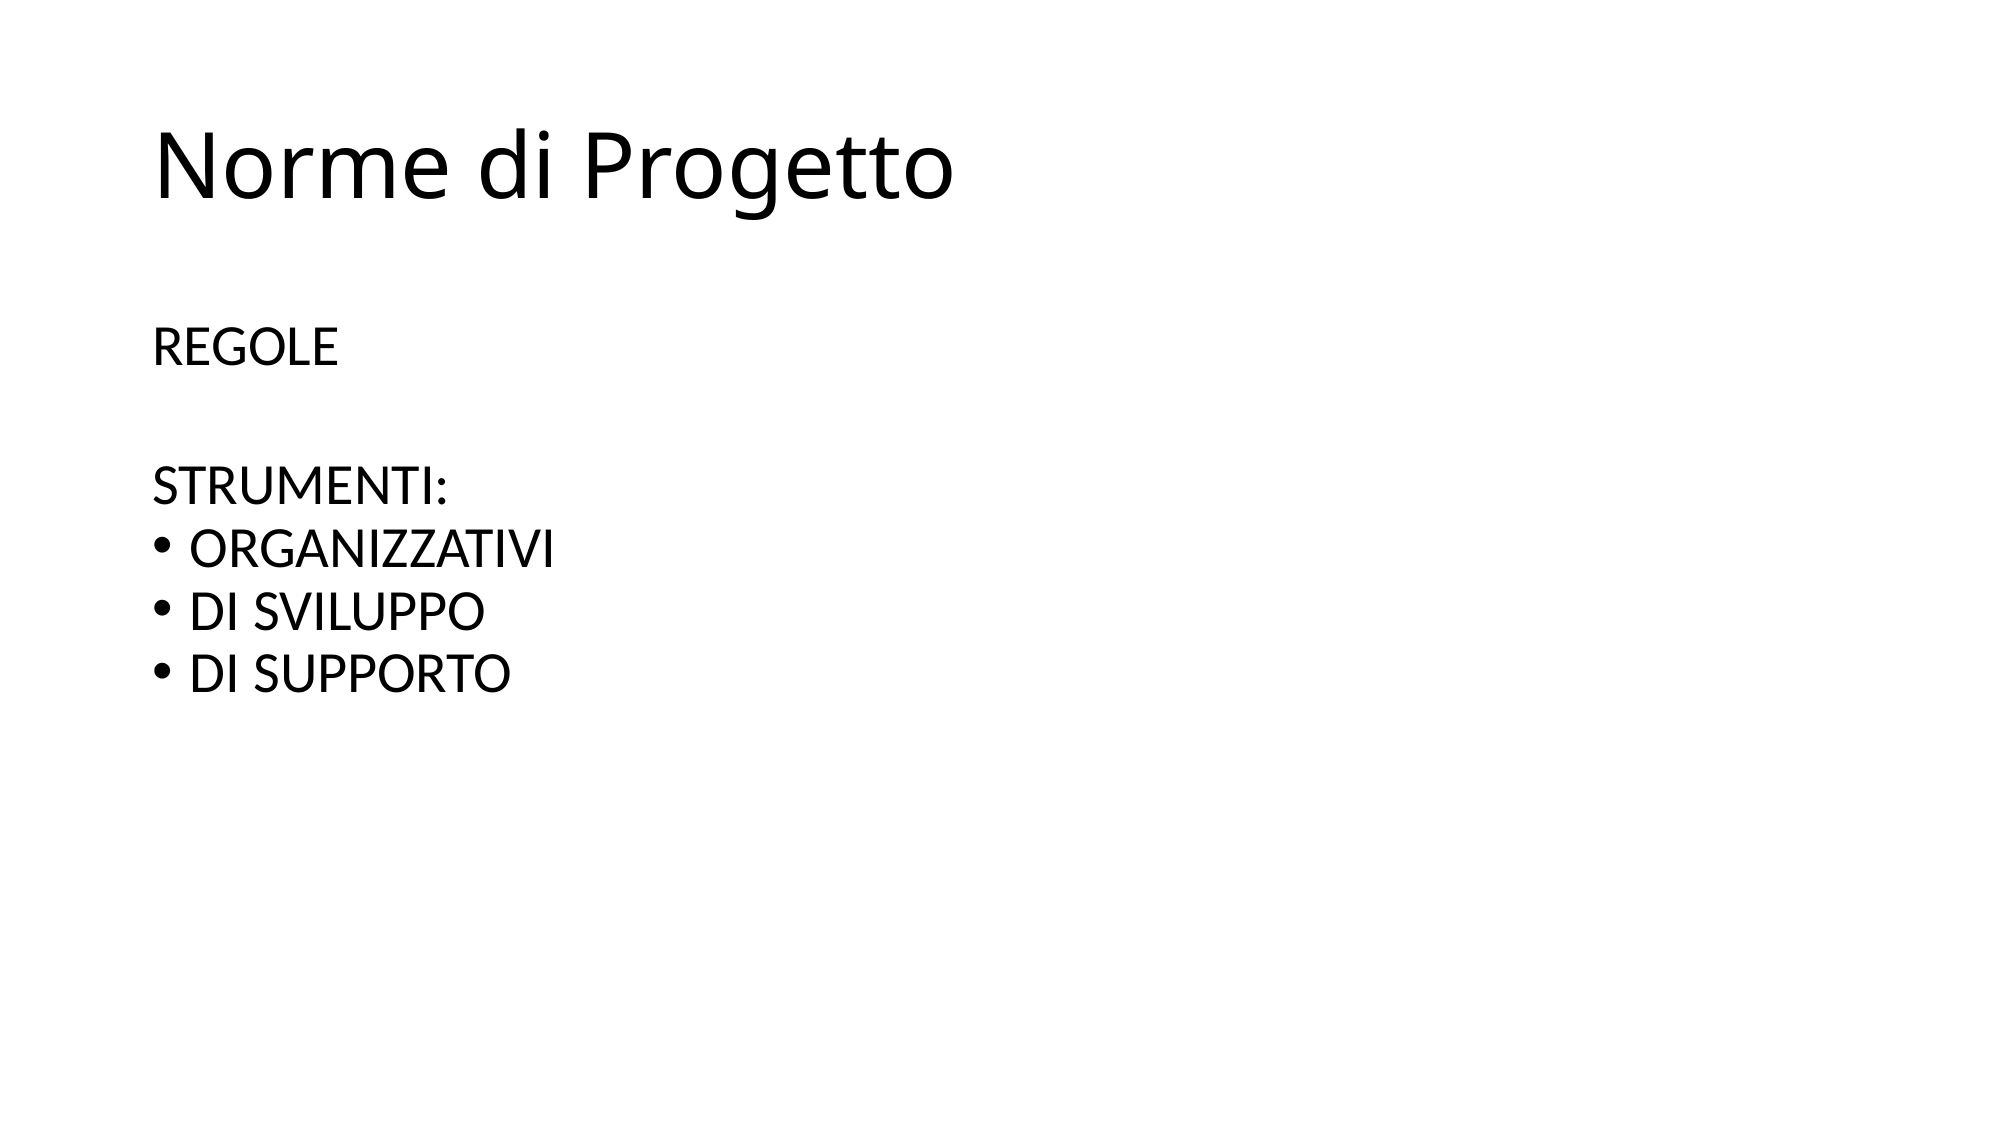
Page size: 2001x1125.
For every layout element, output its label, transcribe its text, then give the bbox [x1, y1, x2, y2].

text_box REGOLE STRUMENTI: ORGANIZZATIVI DI SVILUPPO DI SUPPORTO [137, 299, 1863, 1014]
text_box Norme di Progetto [137, 59, 1863, 278]
